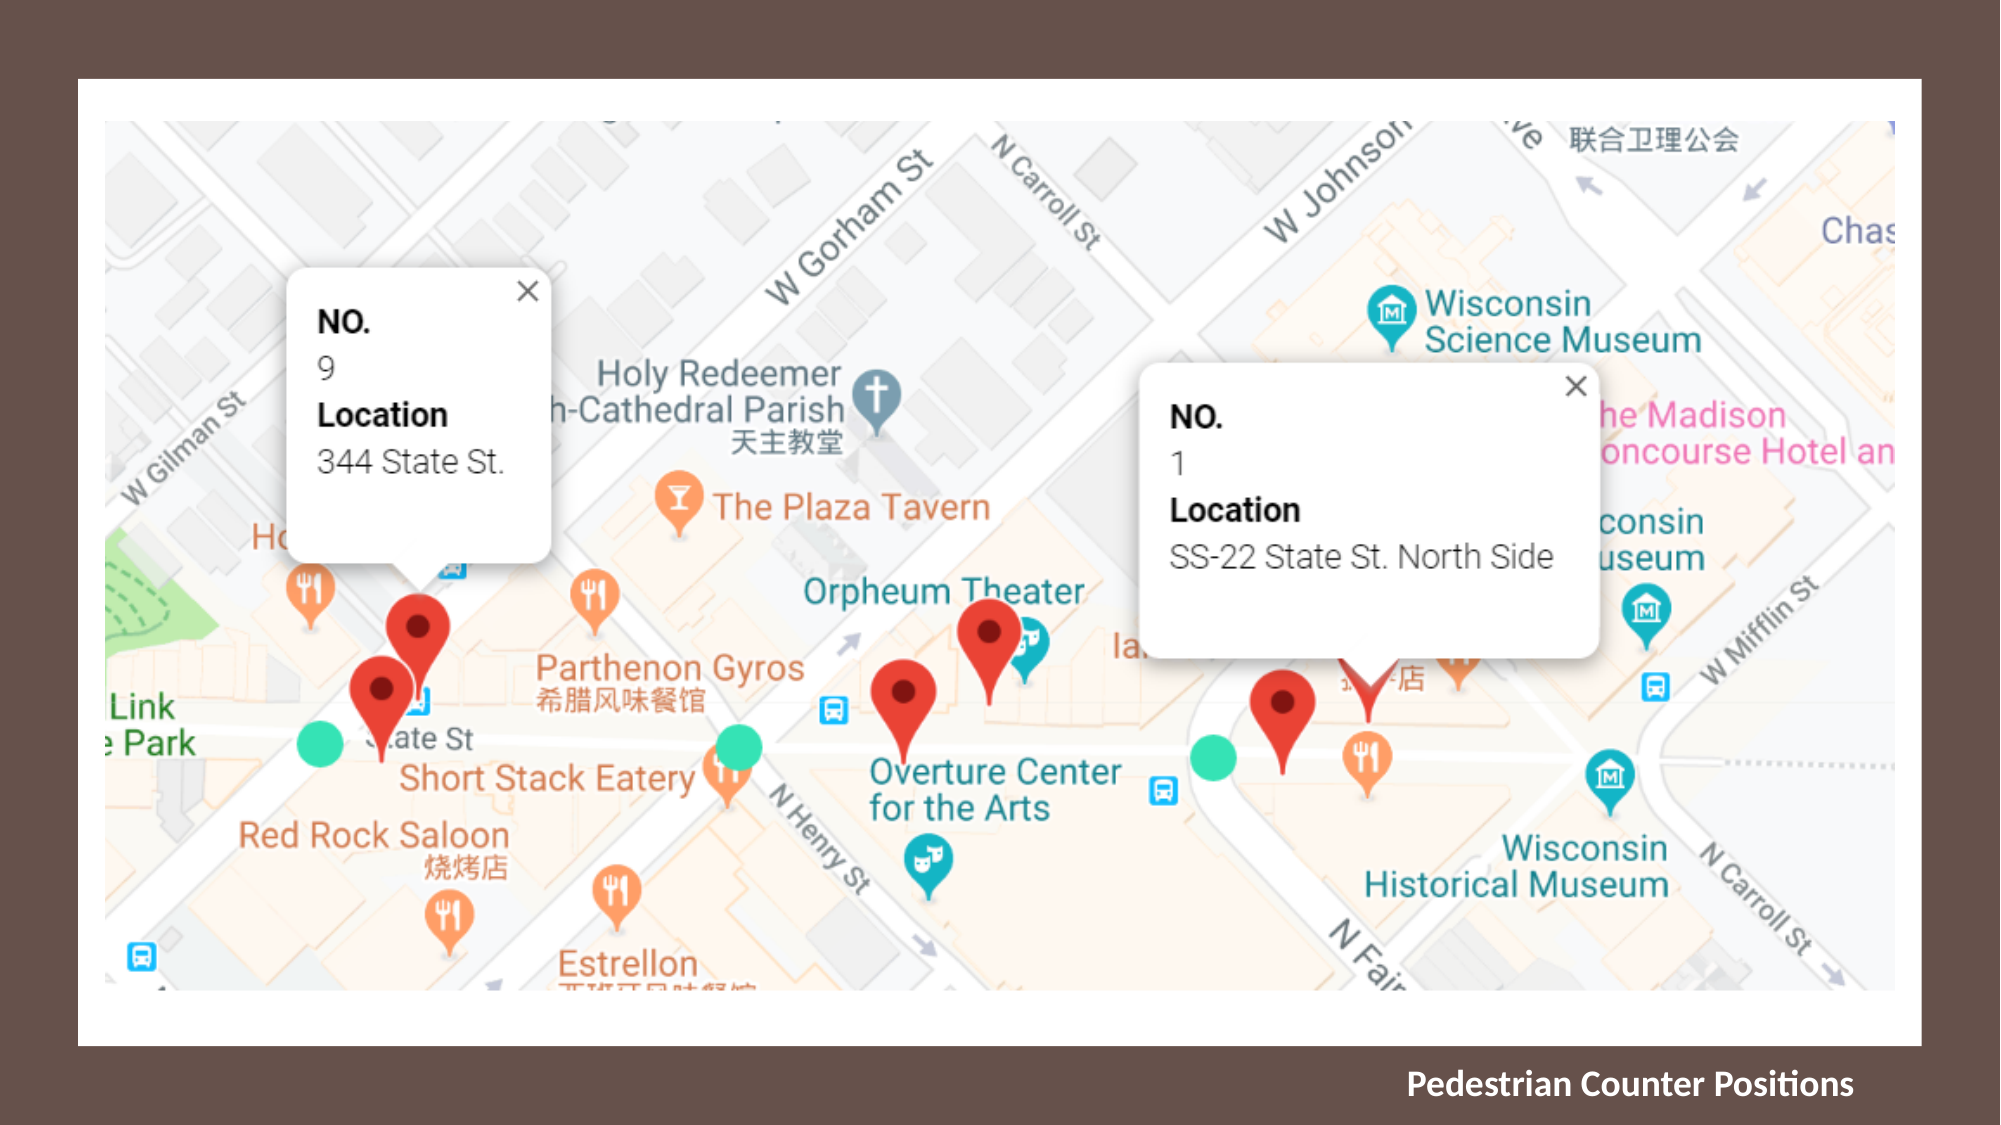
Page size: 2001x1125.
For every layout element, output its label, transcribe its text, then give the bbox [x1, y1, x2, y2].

text_box Pedestrian Counter Positions [1392, 1052, 1895, 1125]
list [105, 121, 1895, 1004]
text_box [0, 0, 2000, 1125]
text_box [77, 78, 1923, 1047]
